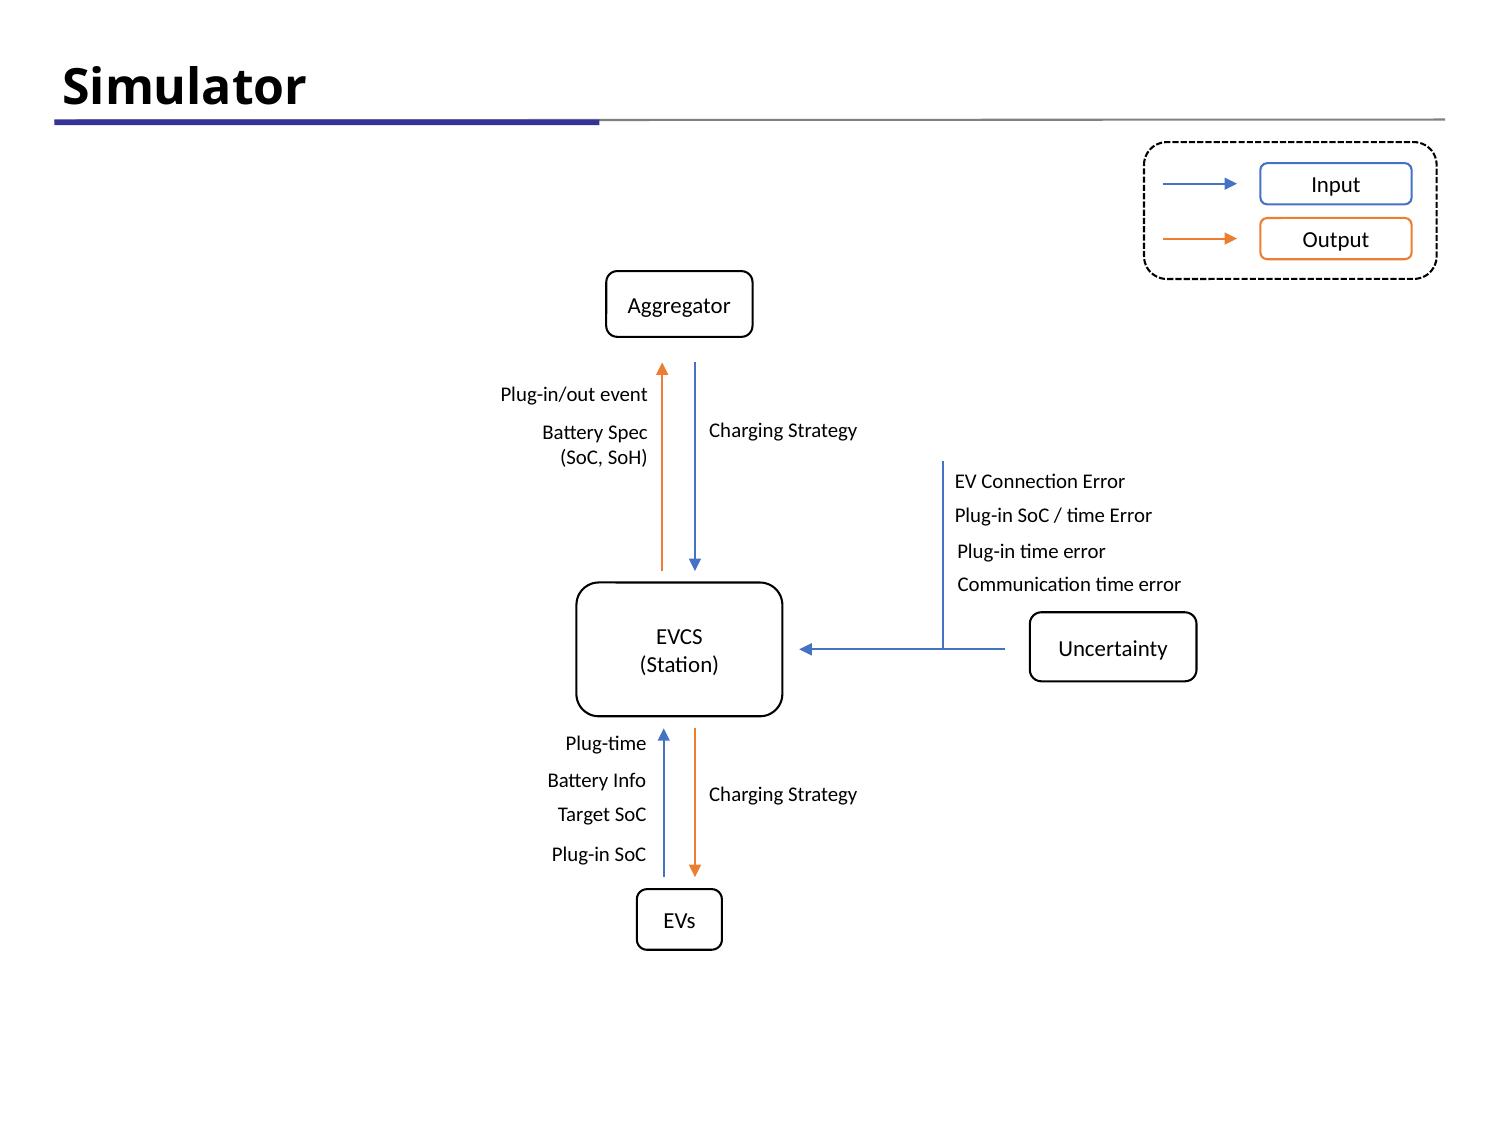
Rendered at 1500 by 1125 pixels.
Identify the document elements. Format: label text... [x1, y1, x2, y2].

text_box Communication time error [944, 563, 1201, 604]
text_box EVCS (Station) [575, 581, 784, 718]
text_box Plug-in SoC / time Error [944, 500, 1198, 535]
text_box Battery Spec (SoC, SoH) [522, 411, 663, 476]
text_box Plug-in time error [944, 530, 1126, 563]
text_box EV Connection Error [940, 460, 1198, 500]
text_box Charging Strategy [694, 772, 894, 813]
title Simulator [47, 53, 1398, 123]
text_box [1143, 142, 1437, 279]
text_box Aggregator [605, 270, 754, 338]
text_box Plug-in/out event [476, 373, 661, 414]
text_box Target SoC [535, 793, 662, 833]
text_box EVs [635, 888, 723, 951]
text_box Plug-time [540, 722, 662, 759]
text_box Battery Info [522, 759, 662, 800]
text_box Plug-in SoC [535, 833, 662, 874]
text_box Charging Strategy [696, 409, 894, 450]
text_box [604, 787, 754, 819]
text_box Uncertainty [1028, 611, 1198, 683]
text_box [574, 450, 783, 484]
